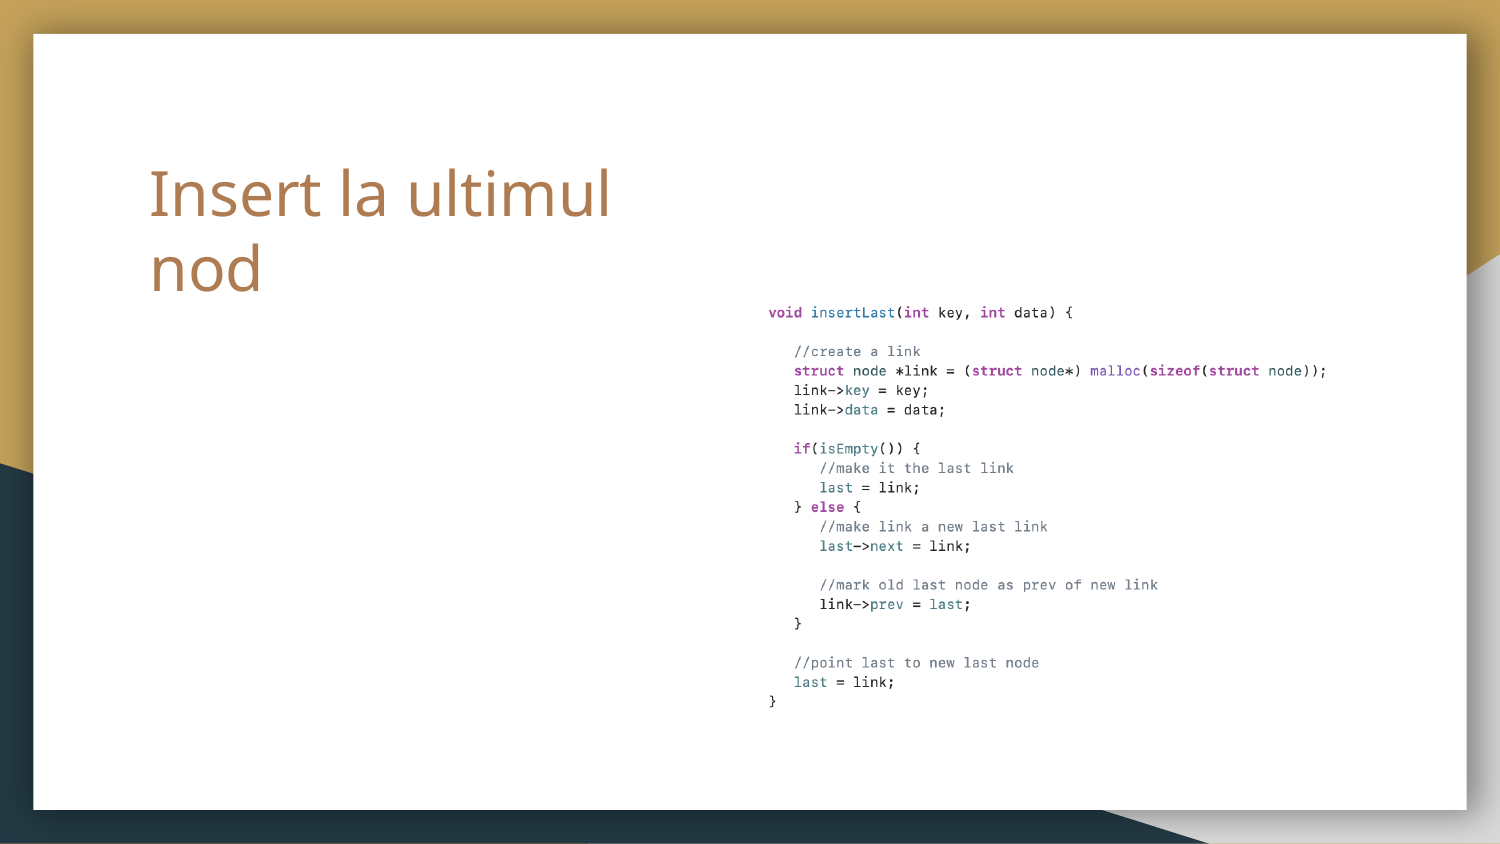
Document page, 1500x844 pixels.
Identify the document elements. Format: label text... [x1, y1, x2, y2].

title Insert la ultimul nod [134, 138, 743, 366]
picture [758, 301, 1465, 729]
